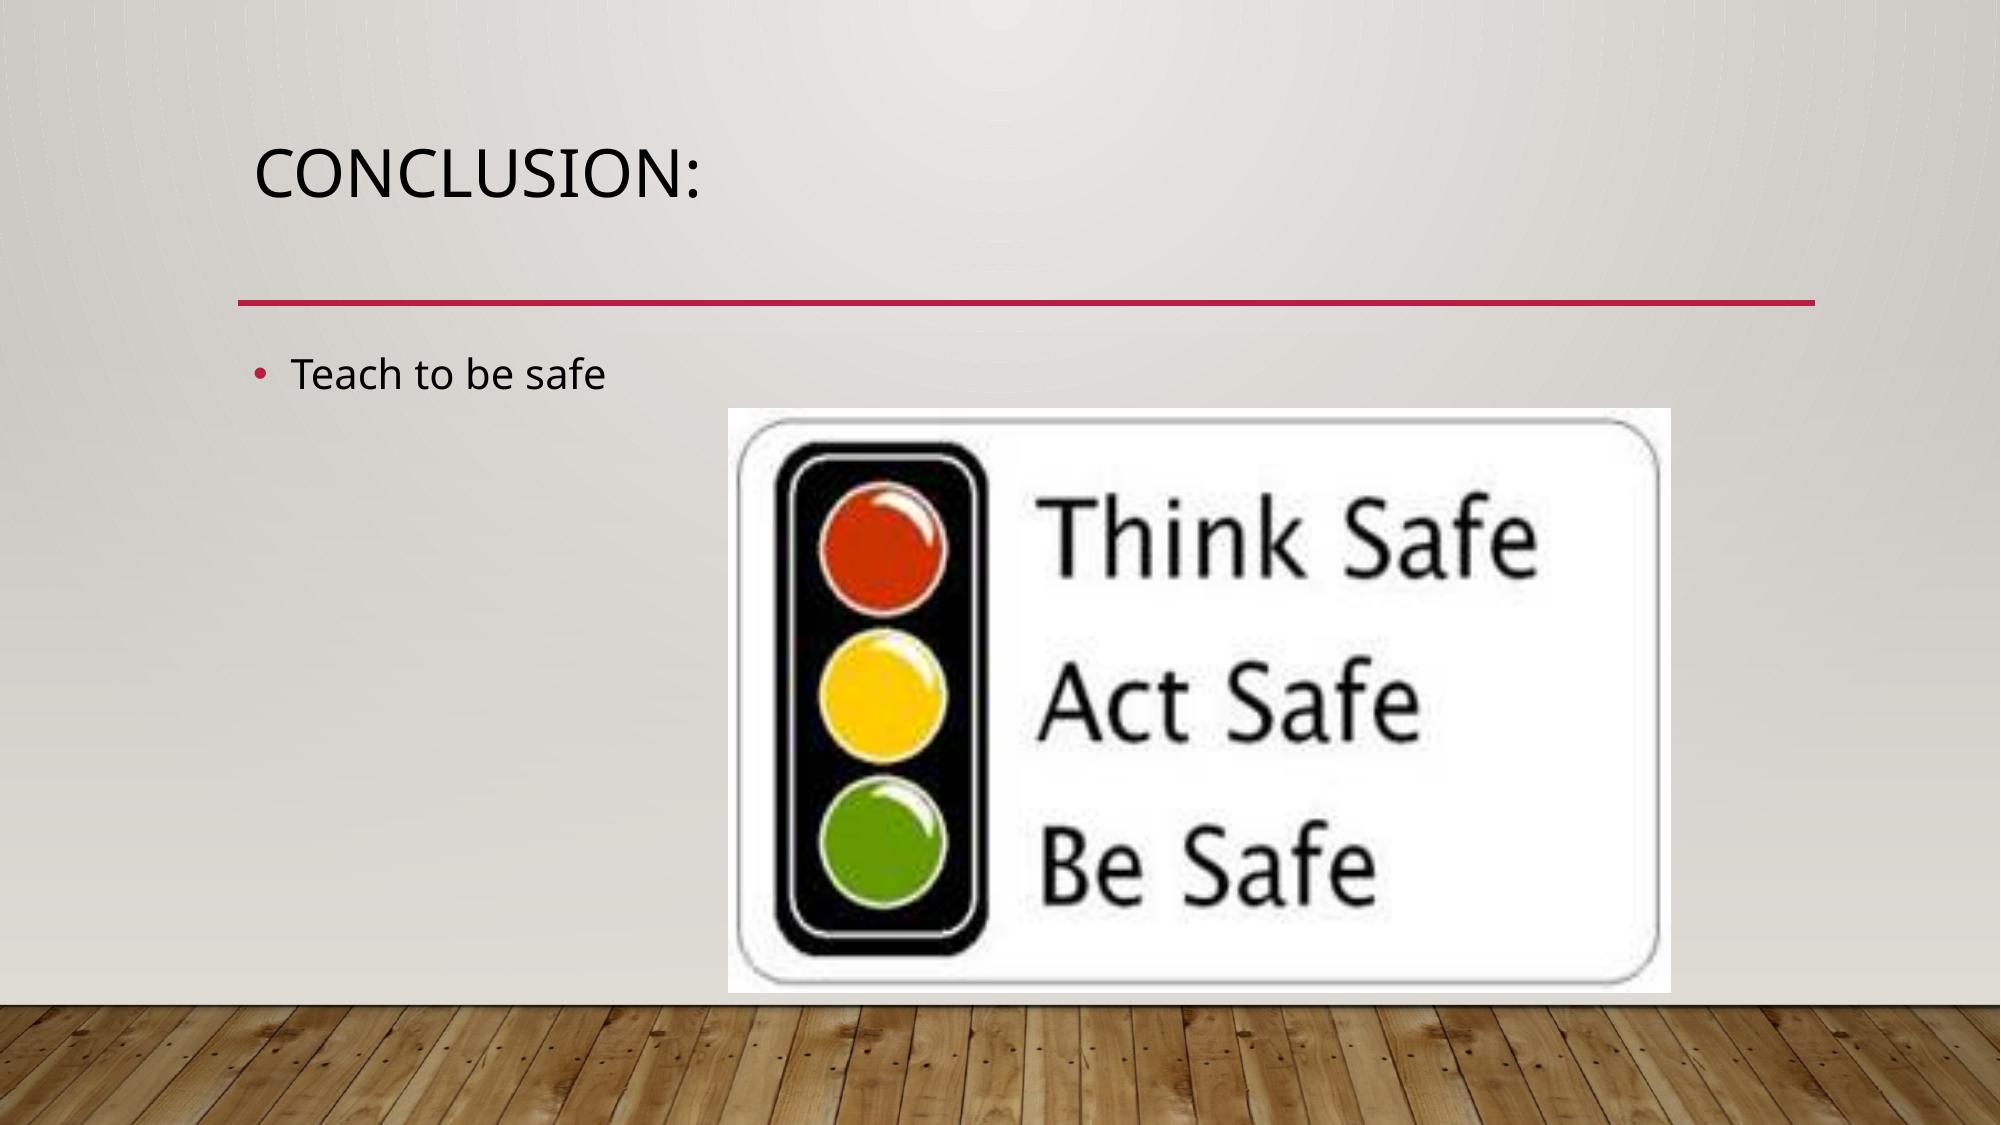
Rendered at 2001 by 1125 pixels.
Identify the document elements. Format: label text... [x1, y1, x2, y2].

title Conclusion: [238, 131, 1814, 305]
picture [728, 408, 1671, 994]
list Teach to be safe [238, 330, 1814, 897]
picture [0, 1005, 2000, 1125]
